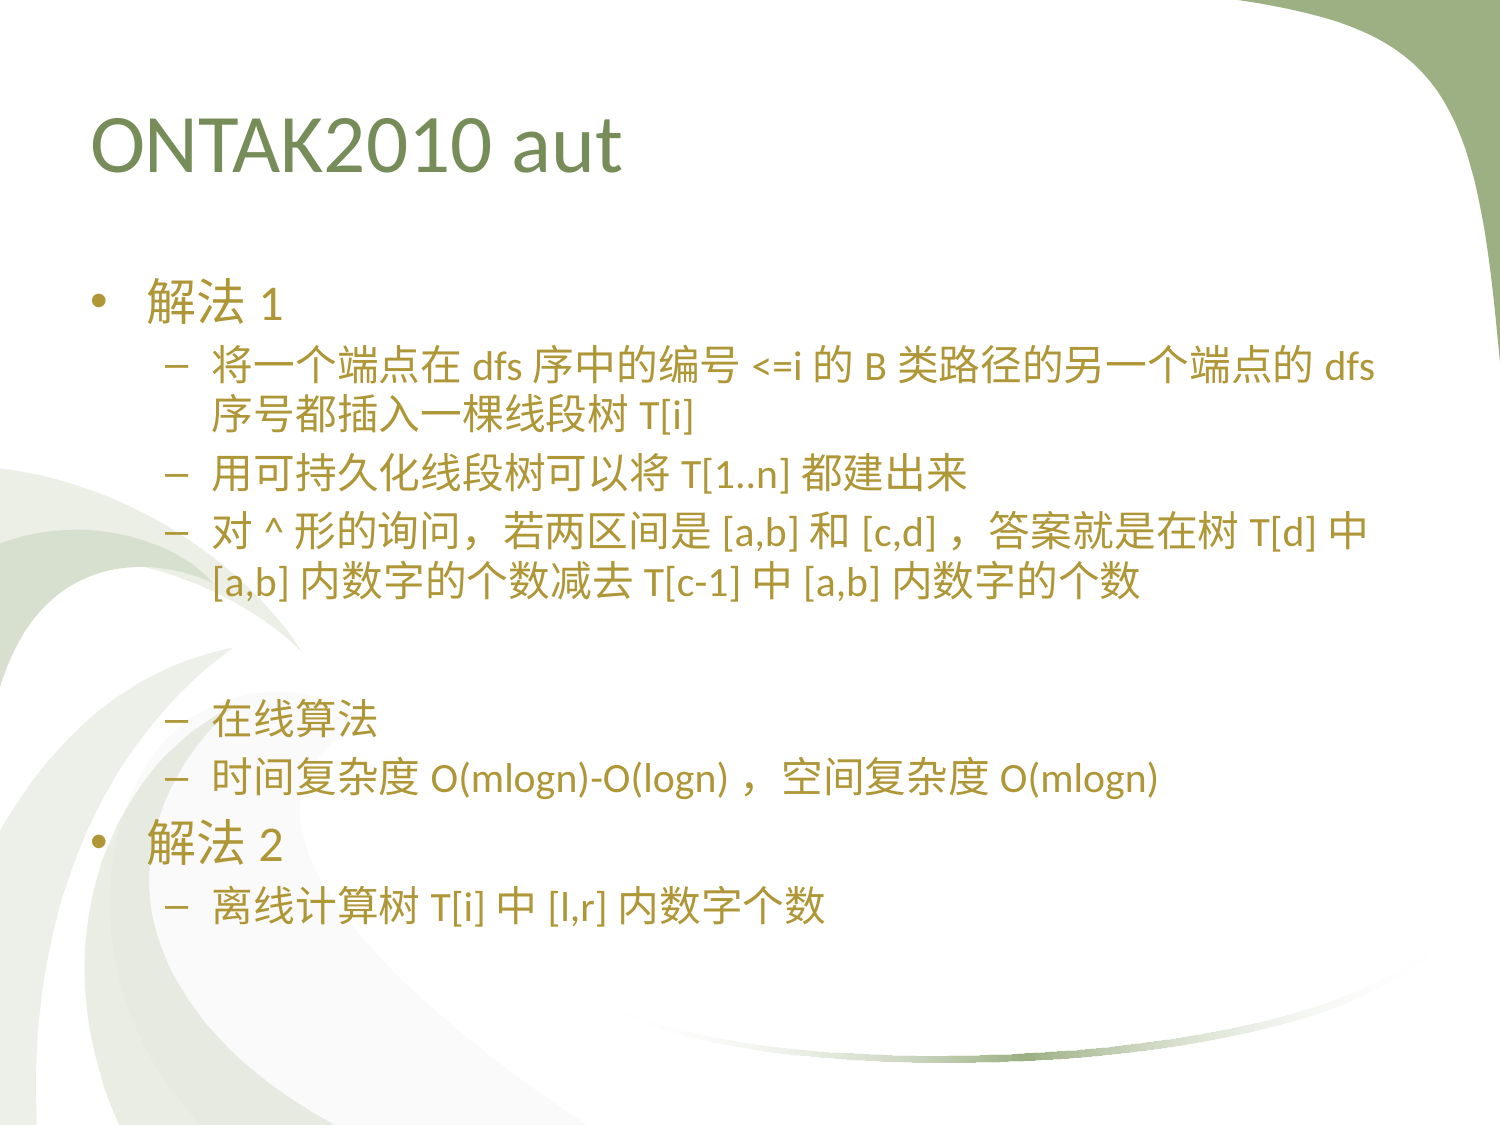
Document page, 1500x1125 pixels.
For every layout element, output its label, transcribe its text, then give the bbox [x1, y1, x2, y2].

title ONTAK2010 aut [75, 45, 1425, 233]
list 解法1 将一个端点在dfs序中的编号<=i的B类路径的另一个端点的dfs序号都插入一棵线段树T[i] 用可持久化线段树可以将T[1..n]都建出来 对^形的询问，若两区间是[a,b]和[c,d]，答案就是在树T[d]中[a,b]内数字的个数减去T[c-1]中[a,b]内数字的个数 在线算法 时间复杂度O(mlogn)-O(logn)，空间复杂度O(mlogn) 解法2 离线计算树T[i]中[l,r]内数字个数 [75, 262, 1425, 1005]
